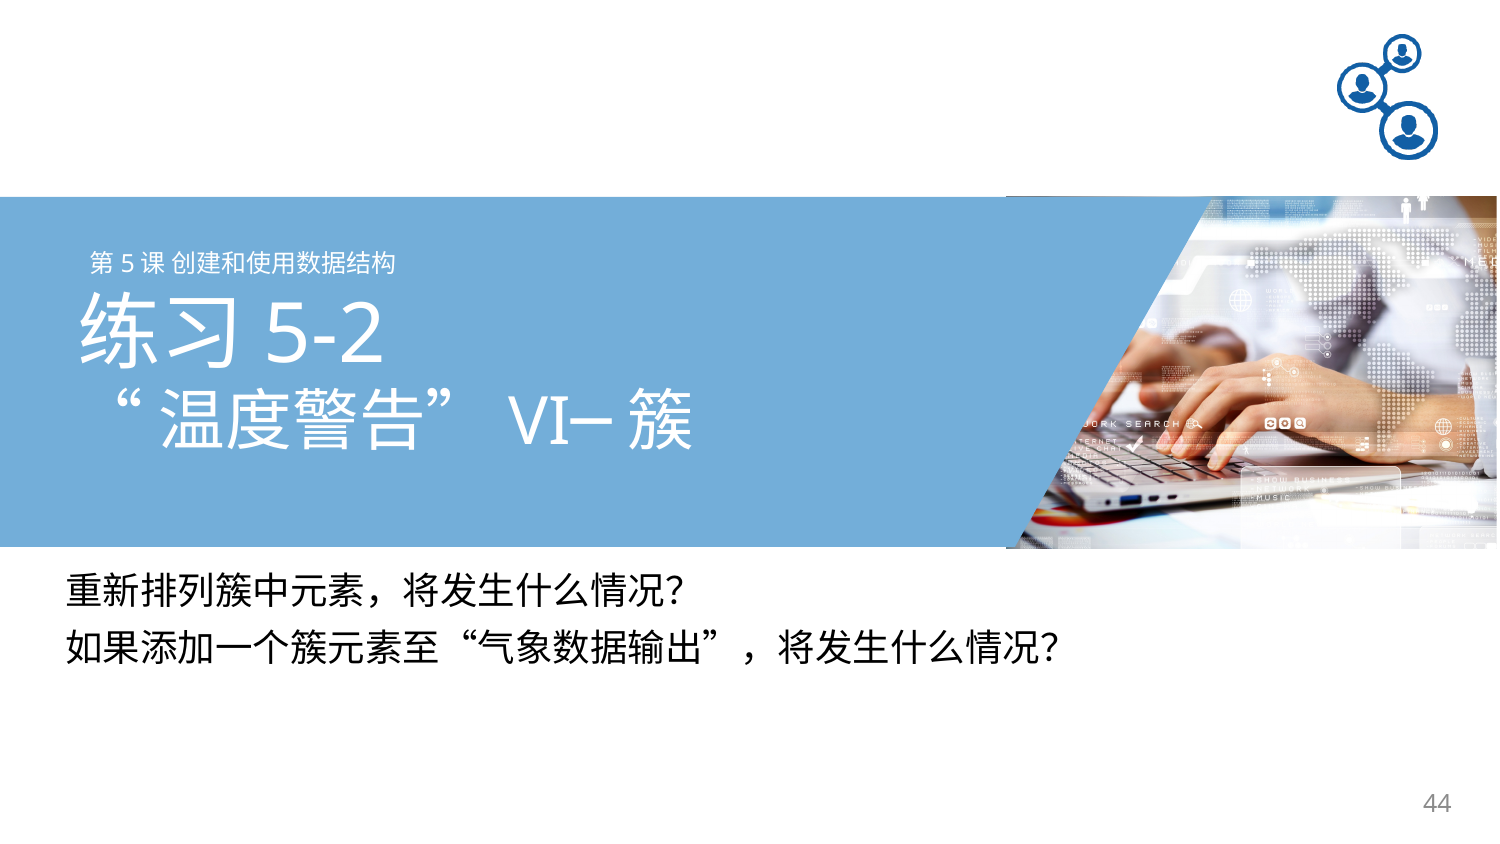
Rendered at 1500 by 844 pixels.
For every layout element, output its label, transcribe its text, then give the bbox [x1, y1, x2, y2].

list 重新排列簇中元素，将发生什么情况？ 如果添加一个簇元素至“气象数据输出”，将发生什么情况？ [50, 559, 1425, 772]
picture [1337, 34, 1438, 160]
picture [1006, 196, 1497, 549]
list “温度警告”VI─簇 [61, 386, 1057, 472]
list 练习5-2 [62, 290, 1058, 376]
slide_number 44 [1400, 782, 1475, 828]
